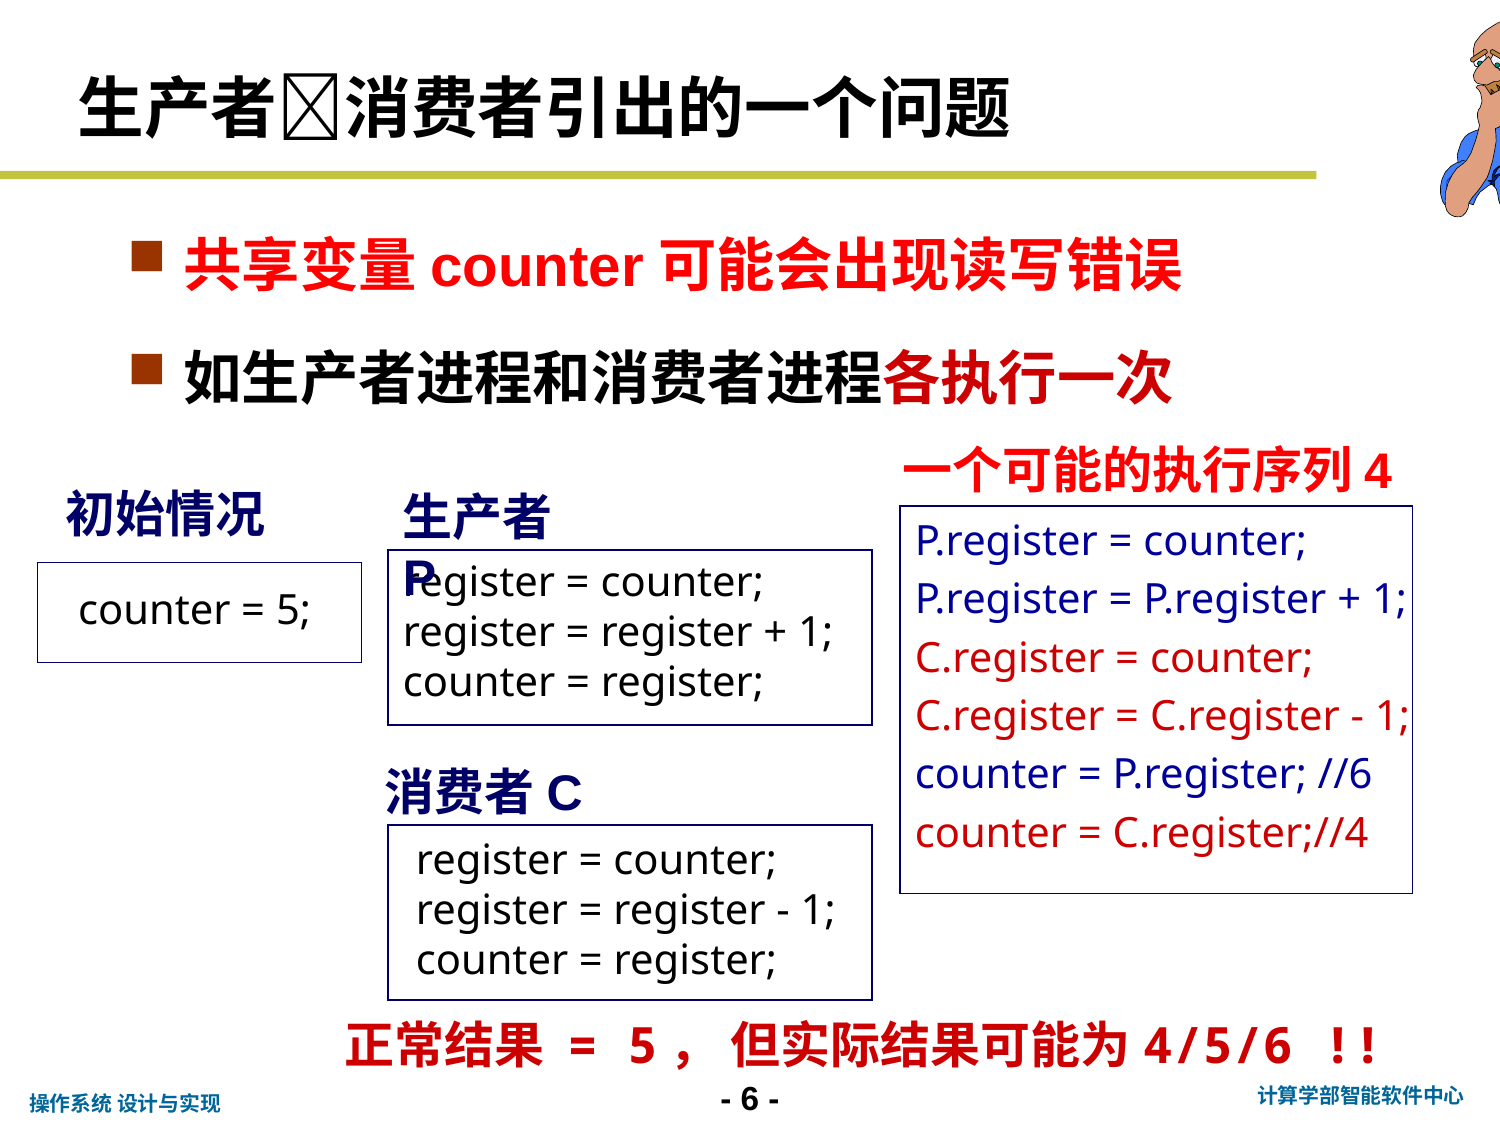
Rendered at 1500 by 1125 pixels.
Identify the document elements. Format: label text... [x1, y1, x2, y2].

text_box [37, 474, 388, 663]
text_box 正常结果 = 5， 但实际结果可能为4/5/6 !! [329, 1011, 1425, 1075]
text_box 如生产者进程和消费者进程各执行一次 [112, 312, 1412, 455]
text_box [887, 430, 1476, 894]
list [1439, 17, 1500, 218]
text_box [374, 477, 938, 1001]
text_box 共享变量counter可能会出现读写错误 [112, 200, 1412, 312]
title 生产者消费者引出的一个问题 [62, 50, 1350, 161]
